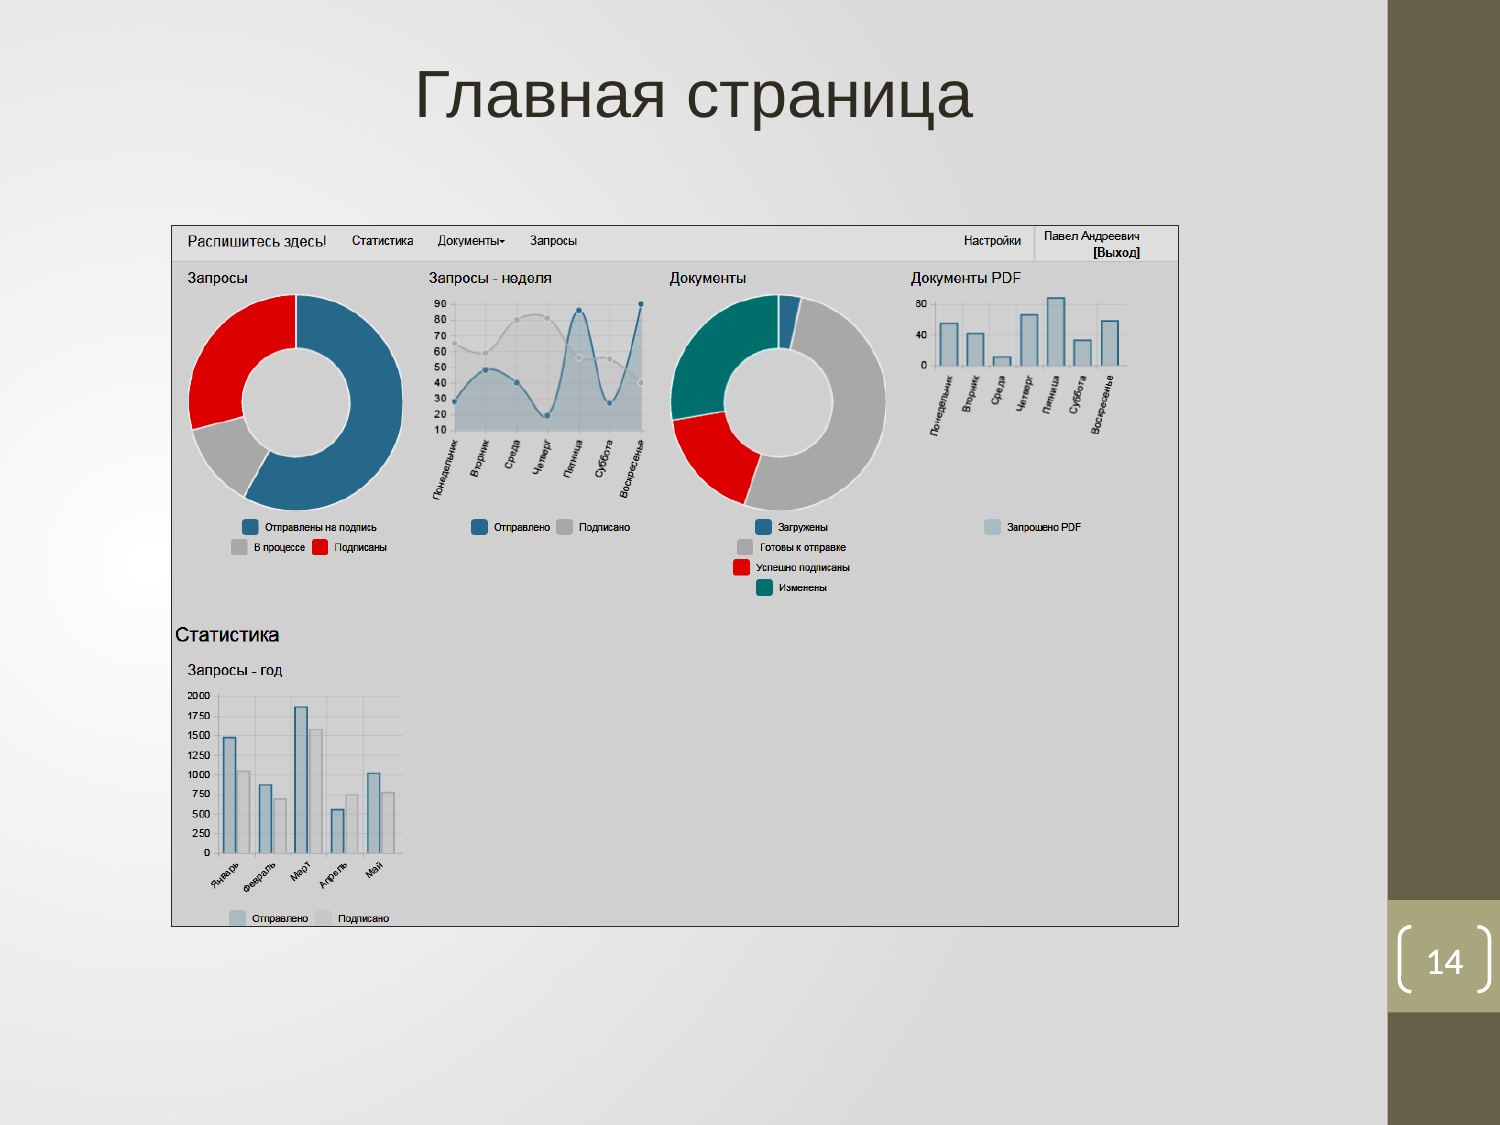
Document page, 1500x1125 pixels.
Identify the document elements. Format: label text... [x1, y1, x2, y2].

picture [170, 224, 1179, 928]
list Главная страница [0, 42, 1388, 201]
text_box 14 [1399, 926, 1490, 992]
